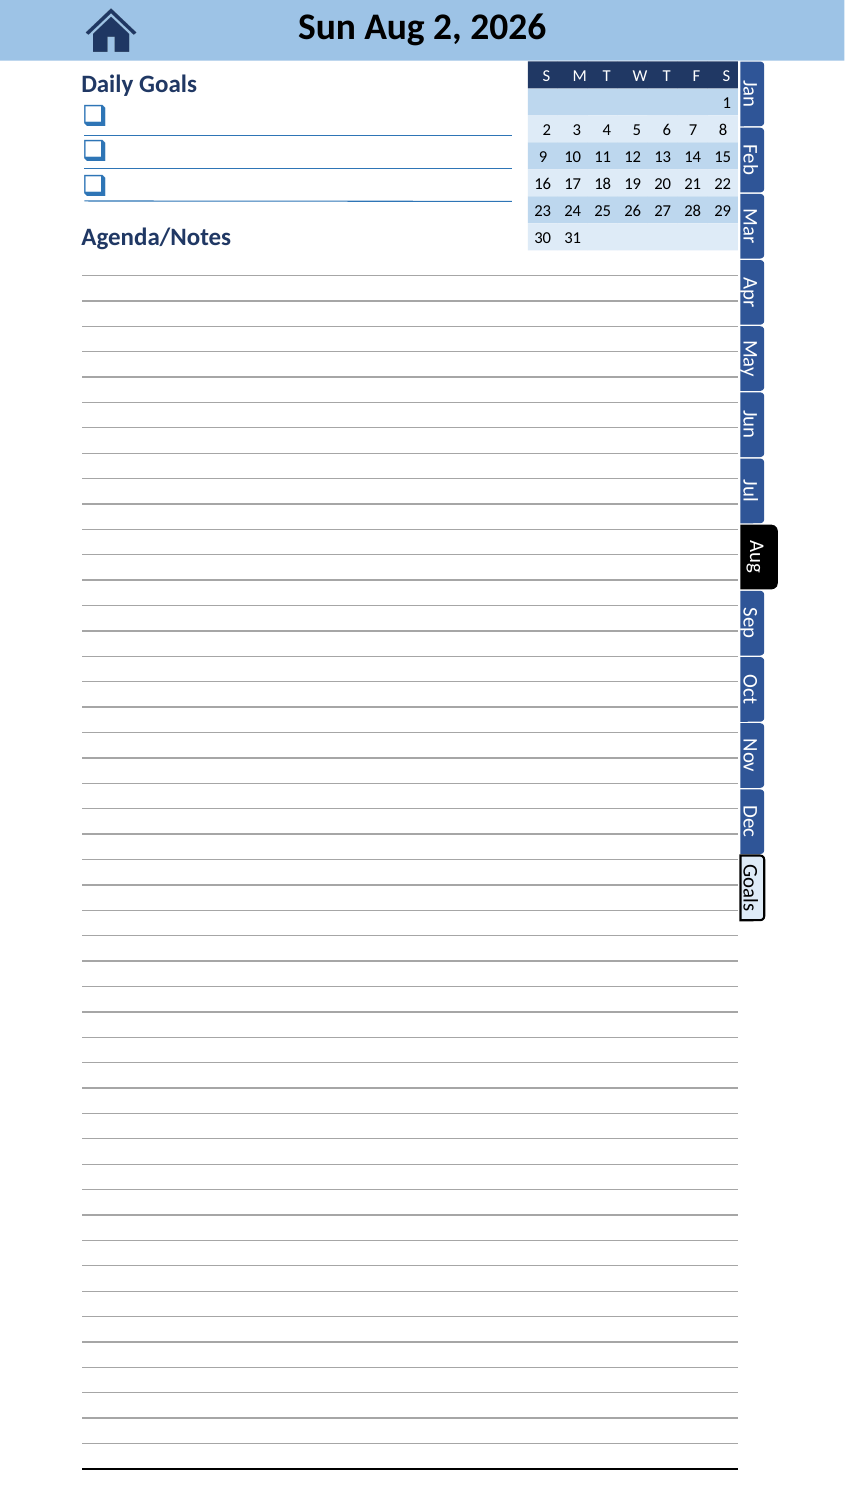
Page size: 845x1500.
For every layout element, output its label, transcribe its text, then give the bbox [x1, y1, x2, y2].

picture [82, 1, 140, 59]
list Sun Aug 2, 2026 [190, 0, 655, 61]
